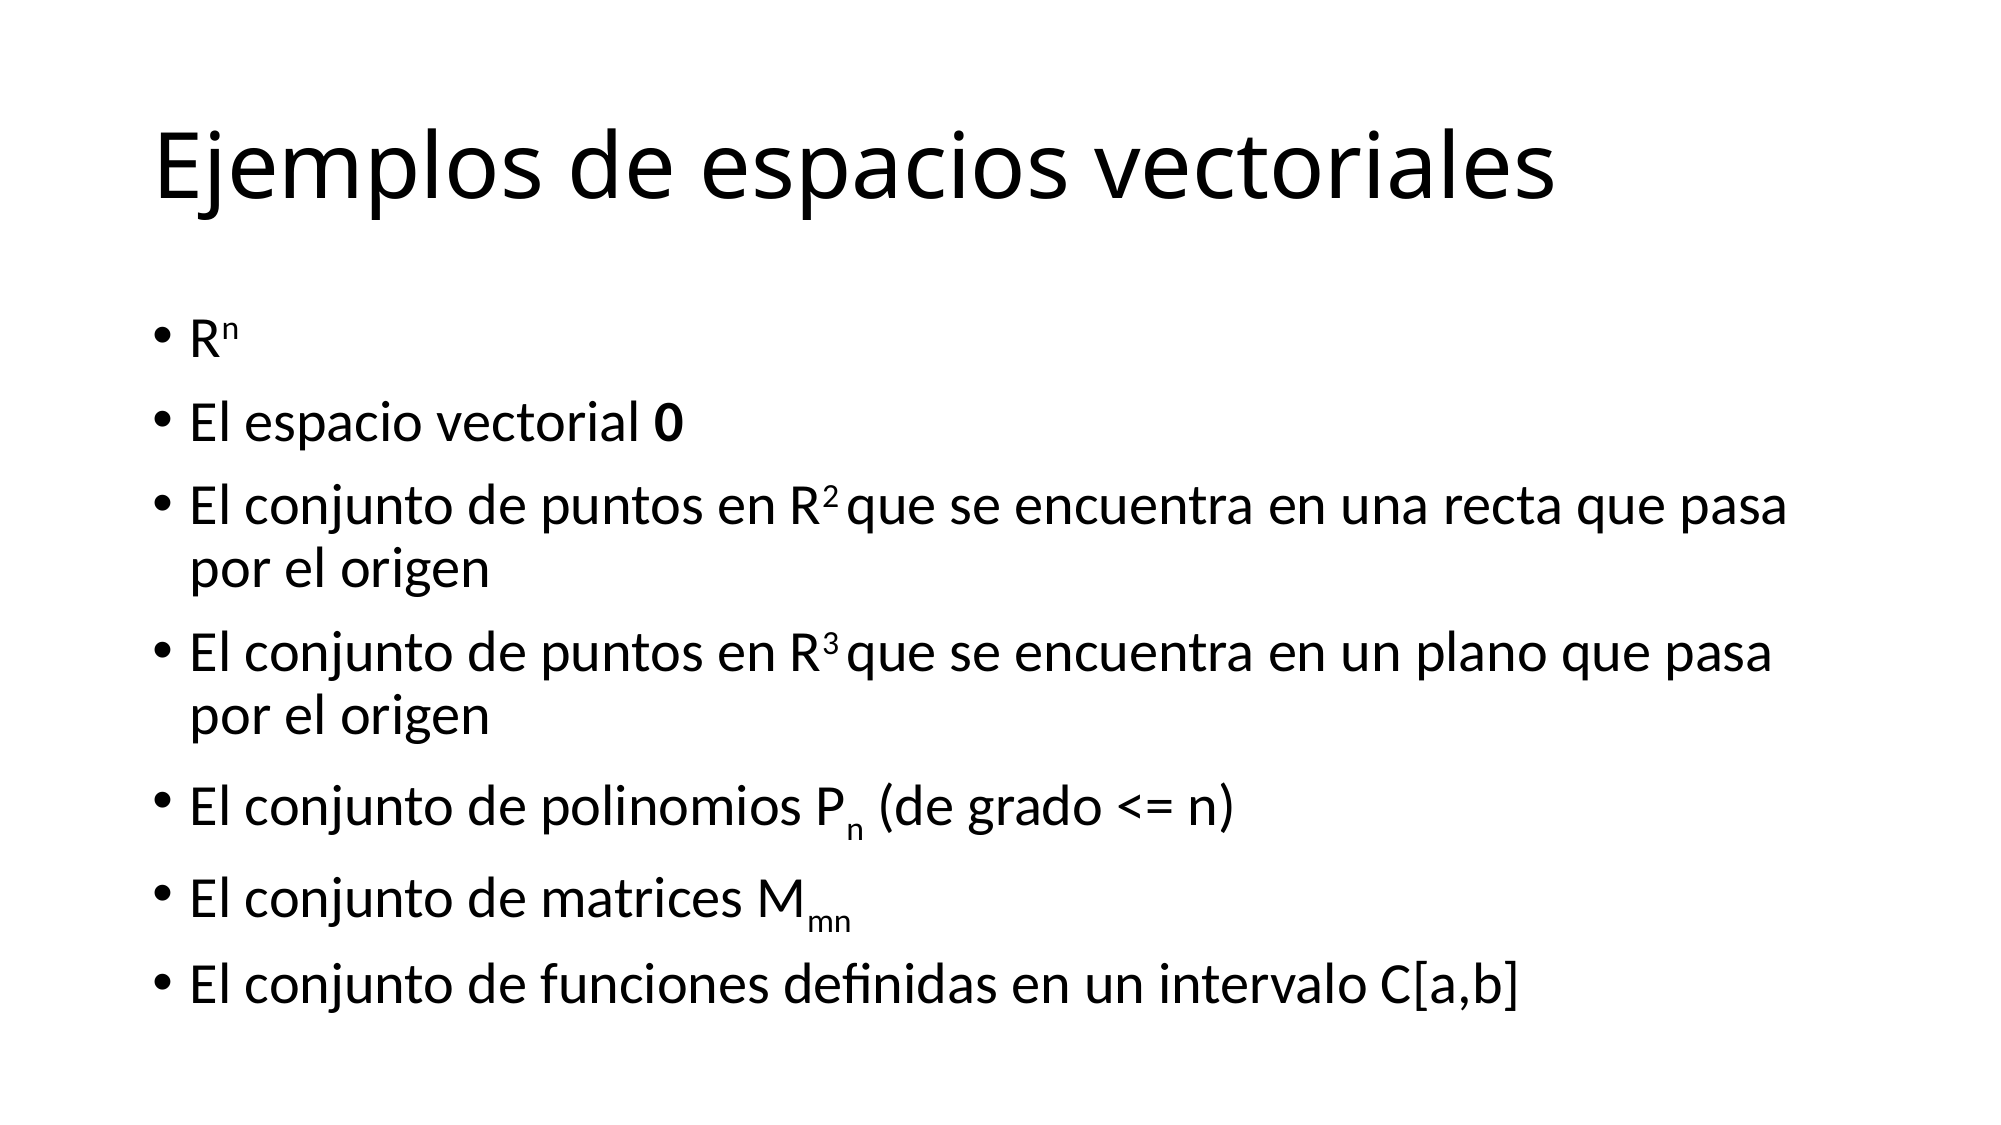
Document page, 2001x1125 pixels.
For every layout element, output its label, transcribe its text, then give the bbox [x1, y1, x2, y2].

title Ejemplos de espacios vectoriales [137, 59, 1863, 278]
list Rn El espacio vectorial 0 El conjunto de puntos en R2 que se encuentra en una recta que pasa por el origen El conjunto de puntos en R3 que se encuentra en un plano que pasa por el origen El conjunto de polinomios Pn (de grado <= n) El conjunto de matrices Mmn El conjunto de funciones definidas en un intervalo C[a,b] [137, 299, 1863, 1014]
